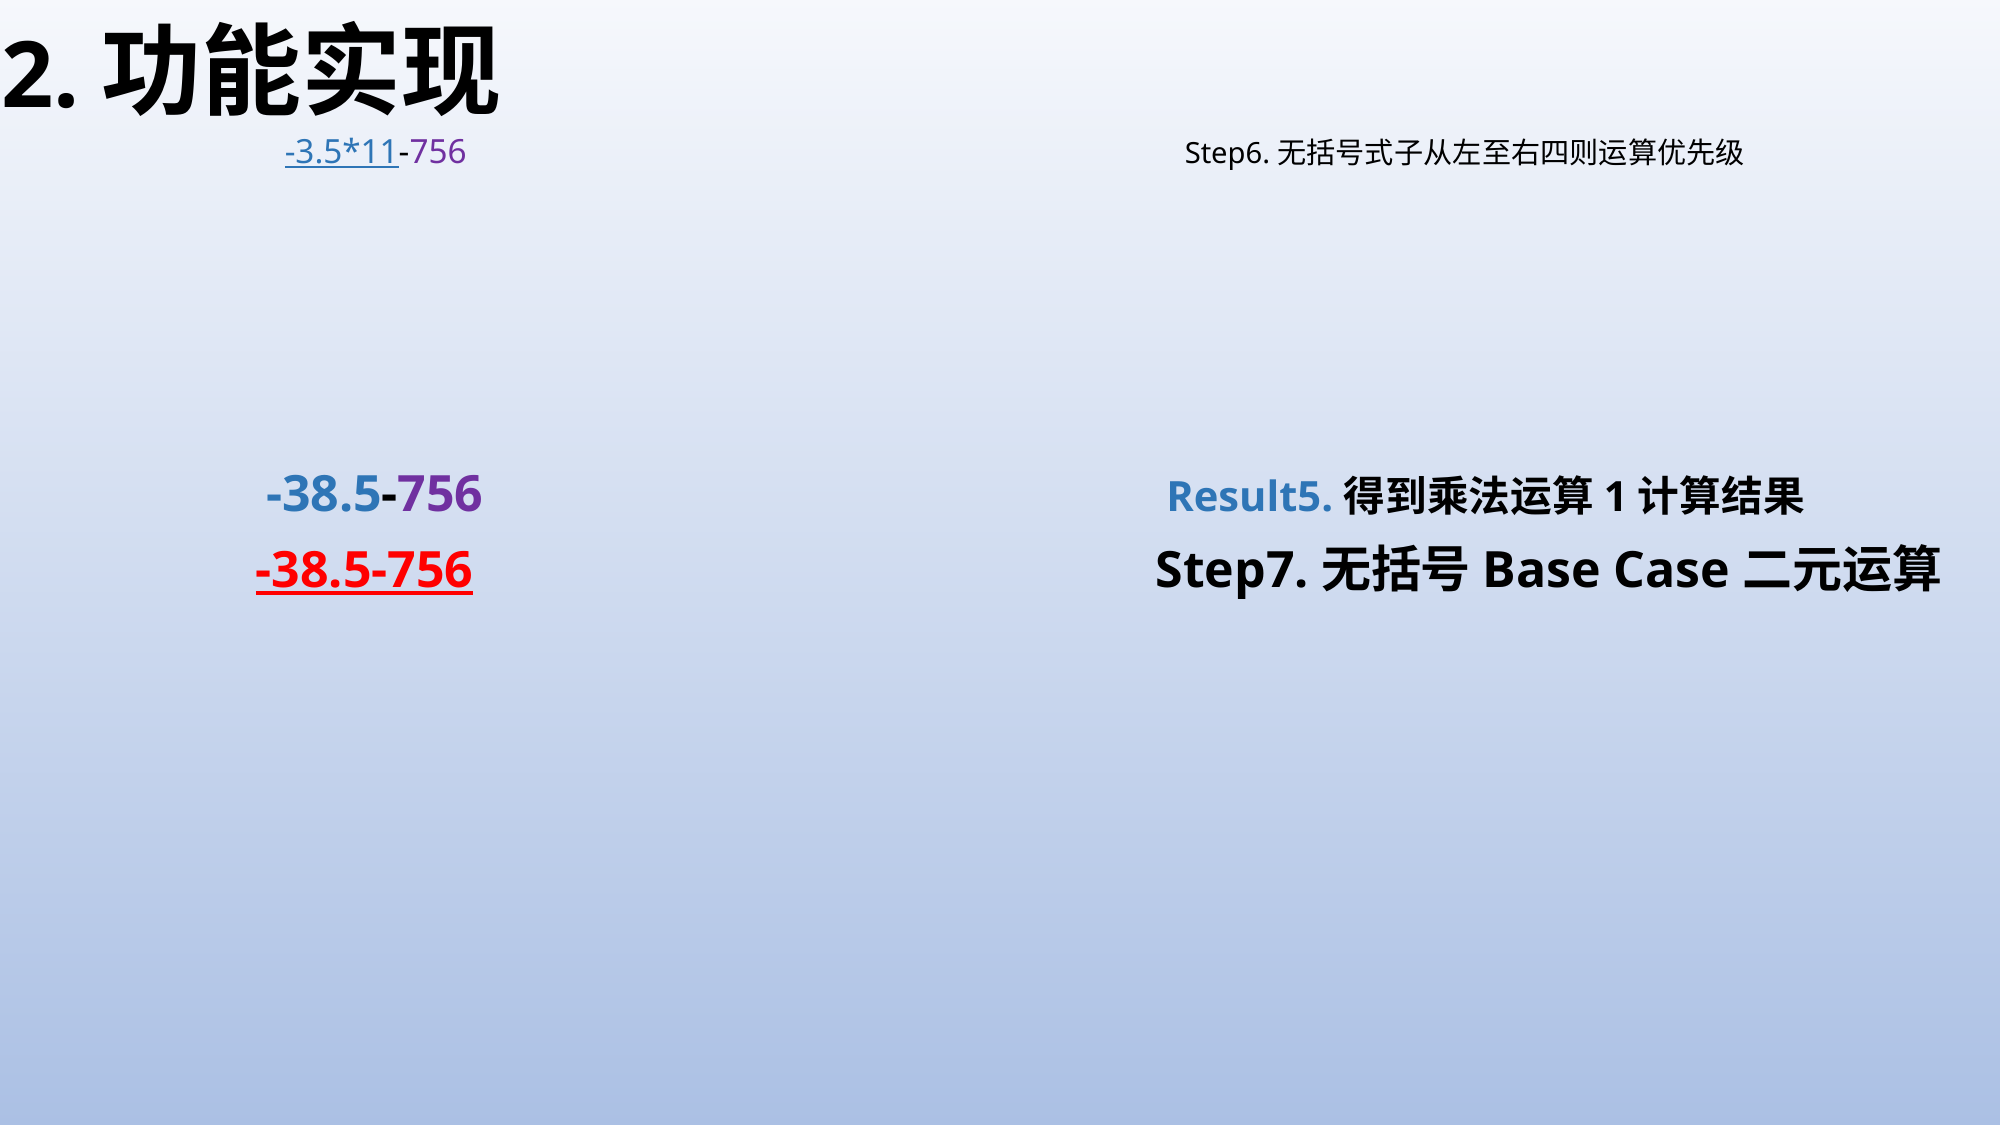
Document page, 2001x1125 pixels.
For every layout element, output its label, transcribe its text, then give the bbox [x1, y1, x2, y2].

text_box -38.5-756 Result5.得到乘法运算1计算结果 [251, 453, 1820, 529]
text_box 2.功能实现 [0, 0, 517, 135]
text_box -3.5*11-756 Step6.无括号式子从左至右四则运算优先级 [270, 122, 1761, 178]
text_box -38.5-756 Step7.无括号Base Case二元运算 [241, 530, 1957, 605]
